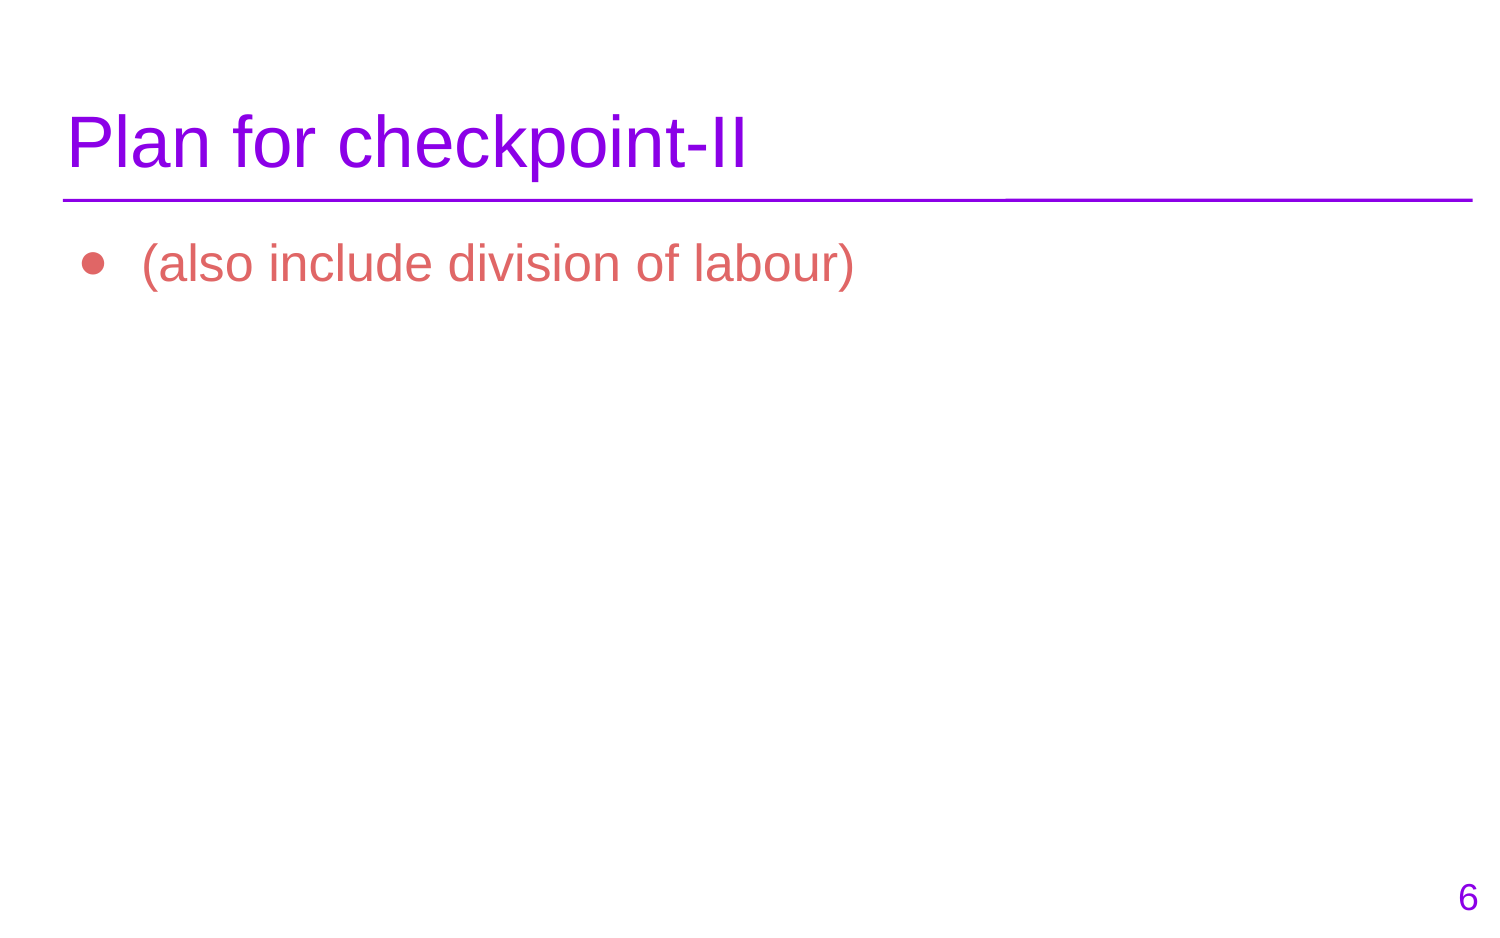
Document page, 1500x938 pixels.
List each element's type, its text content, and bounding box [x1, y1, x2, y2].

text_box (also include division of labour) [51, 214, 1449, 866]
title Plan for checkpoint-II [51, 79, 1449, 185]
slide_number ‹#› [1388, 859, 1494, 932]
